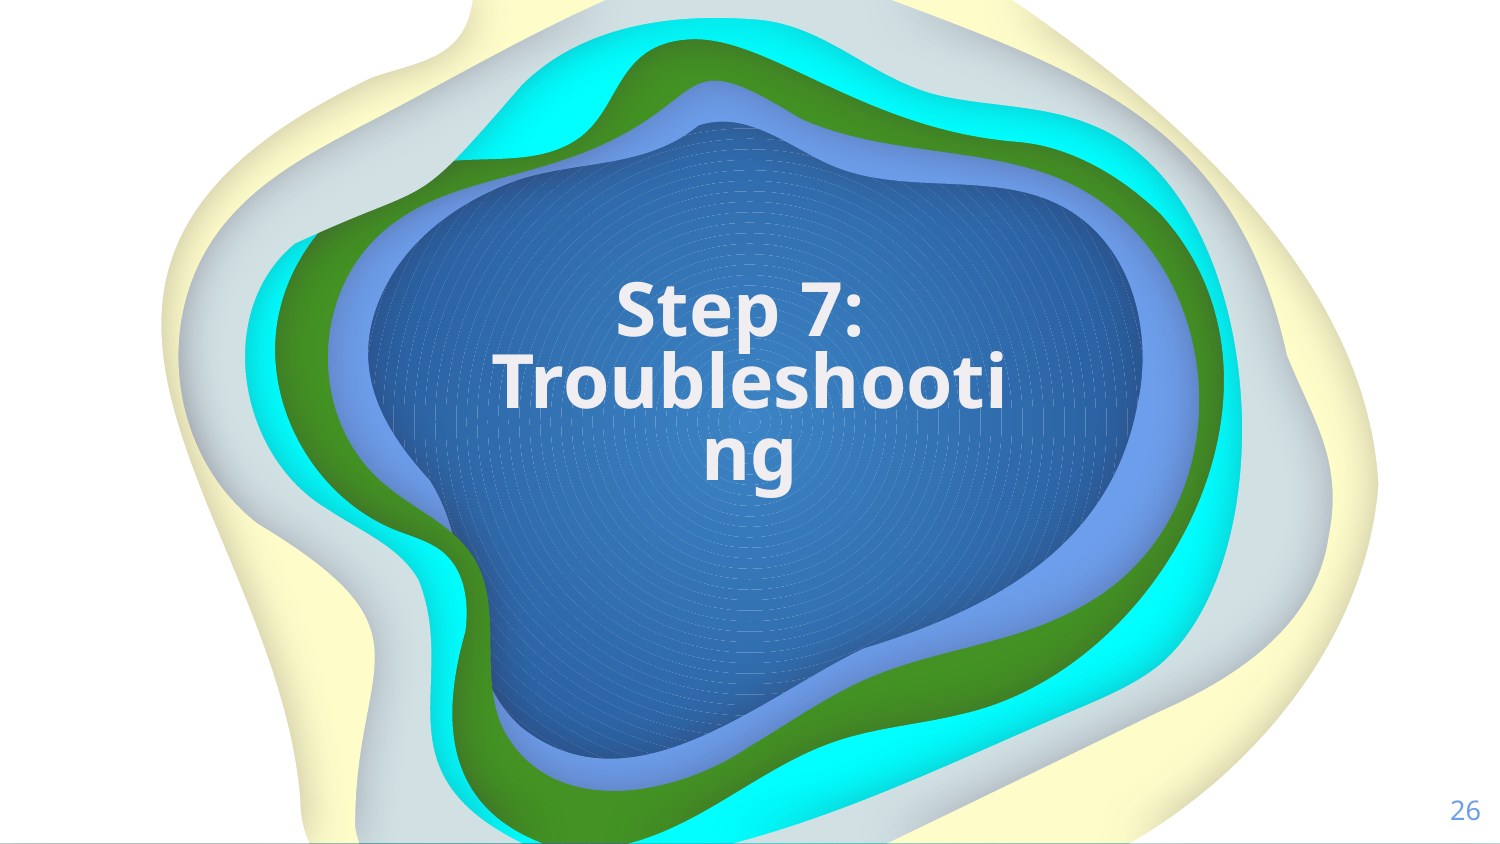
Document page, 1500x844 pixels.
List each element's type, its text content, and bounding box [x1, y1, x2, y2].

slide_number ‹#› [1391, 779, 1482, 844]
title Step 7: Troubleshooting [467, 308, 1033, 495]
